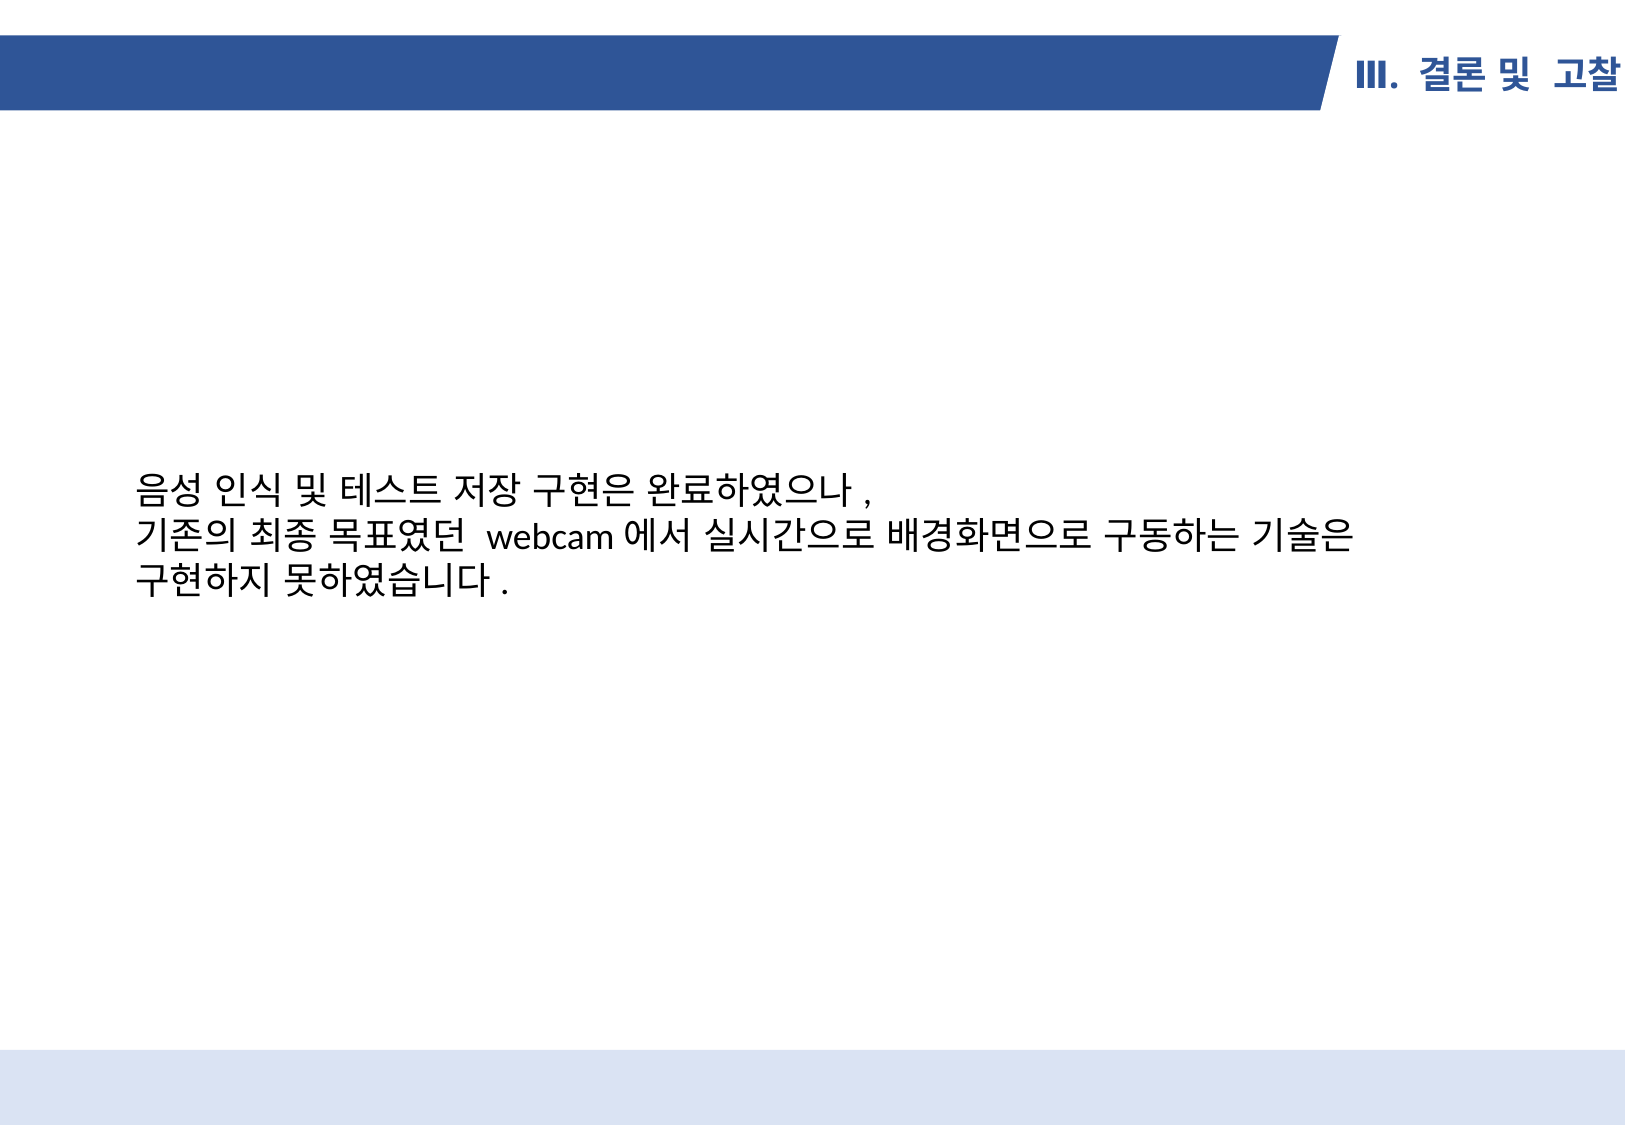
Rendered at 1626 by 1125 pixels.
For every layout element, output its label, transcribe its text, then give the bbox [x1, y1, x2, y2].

text_box 음성 인식 및 테스트 저장 구현은 완료하였으나, 기존의 최종 목표였던 webcam에서 실시간으로 배경화면으로 구동하는 기술은 구현하지 못하였습니다. [120, 459, 1371, 610]
